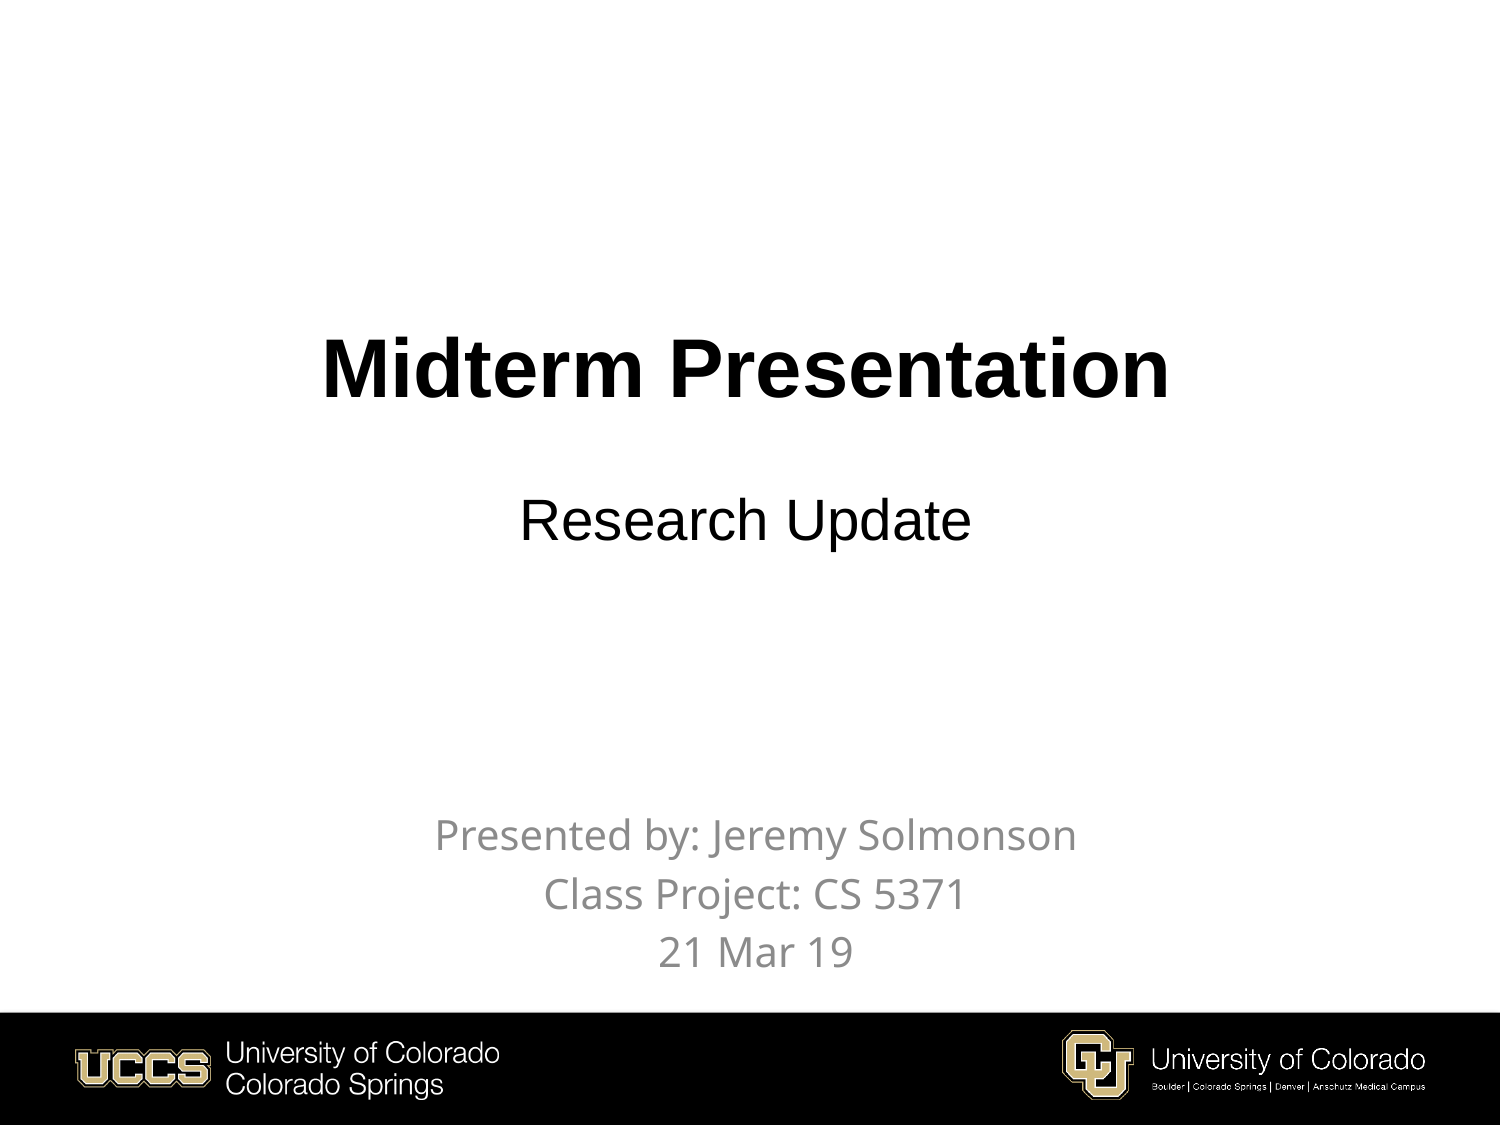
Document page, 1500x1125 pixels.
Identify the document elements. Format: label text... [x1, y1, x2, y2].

text_box Research Update [0, 474, 1500, 560]
title Midterm Presentation [9, 223, 1485, 474]
picture [75, 1041, 499, 1100]
picture [1062, 1030, 1425, 1100]
subtitle Presented by: Jeremy Solmonson Class Project: CS 5371 21 Mar 19 [231, 801, 1282, 1089]
